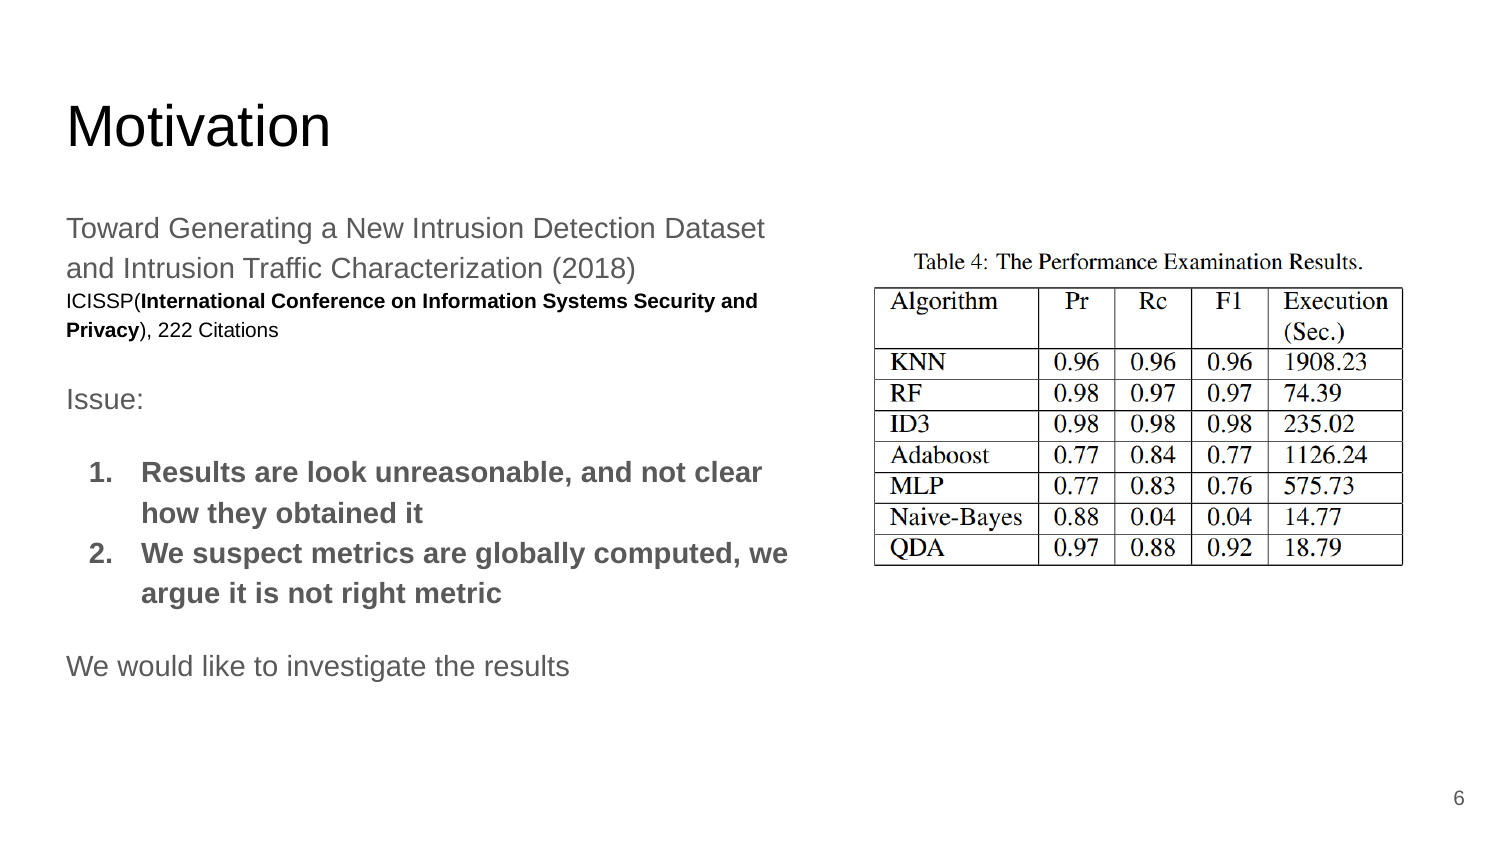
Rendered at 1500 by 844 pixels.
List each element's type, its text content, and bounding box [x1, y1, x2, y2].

list Toward Generating a New Intrusion Detection Dataset and Intrusion Traffic Characterization (2018) ICISSP(International Conference on Information Systems Security and Privacy), 222 Citations Issue: Results are look unreasonable, and not clear how they obtained it We suspect metrics are globally computed, we argue it is not right metric We would like to investigate the results [51, 189, 830, 750]
picture [862, 229, 1422, 582]
slide_number 6 [1389, 764, 1480, 830]
title Motivation [51, 72, 1449, 167]
